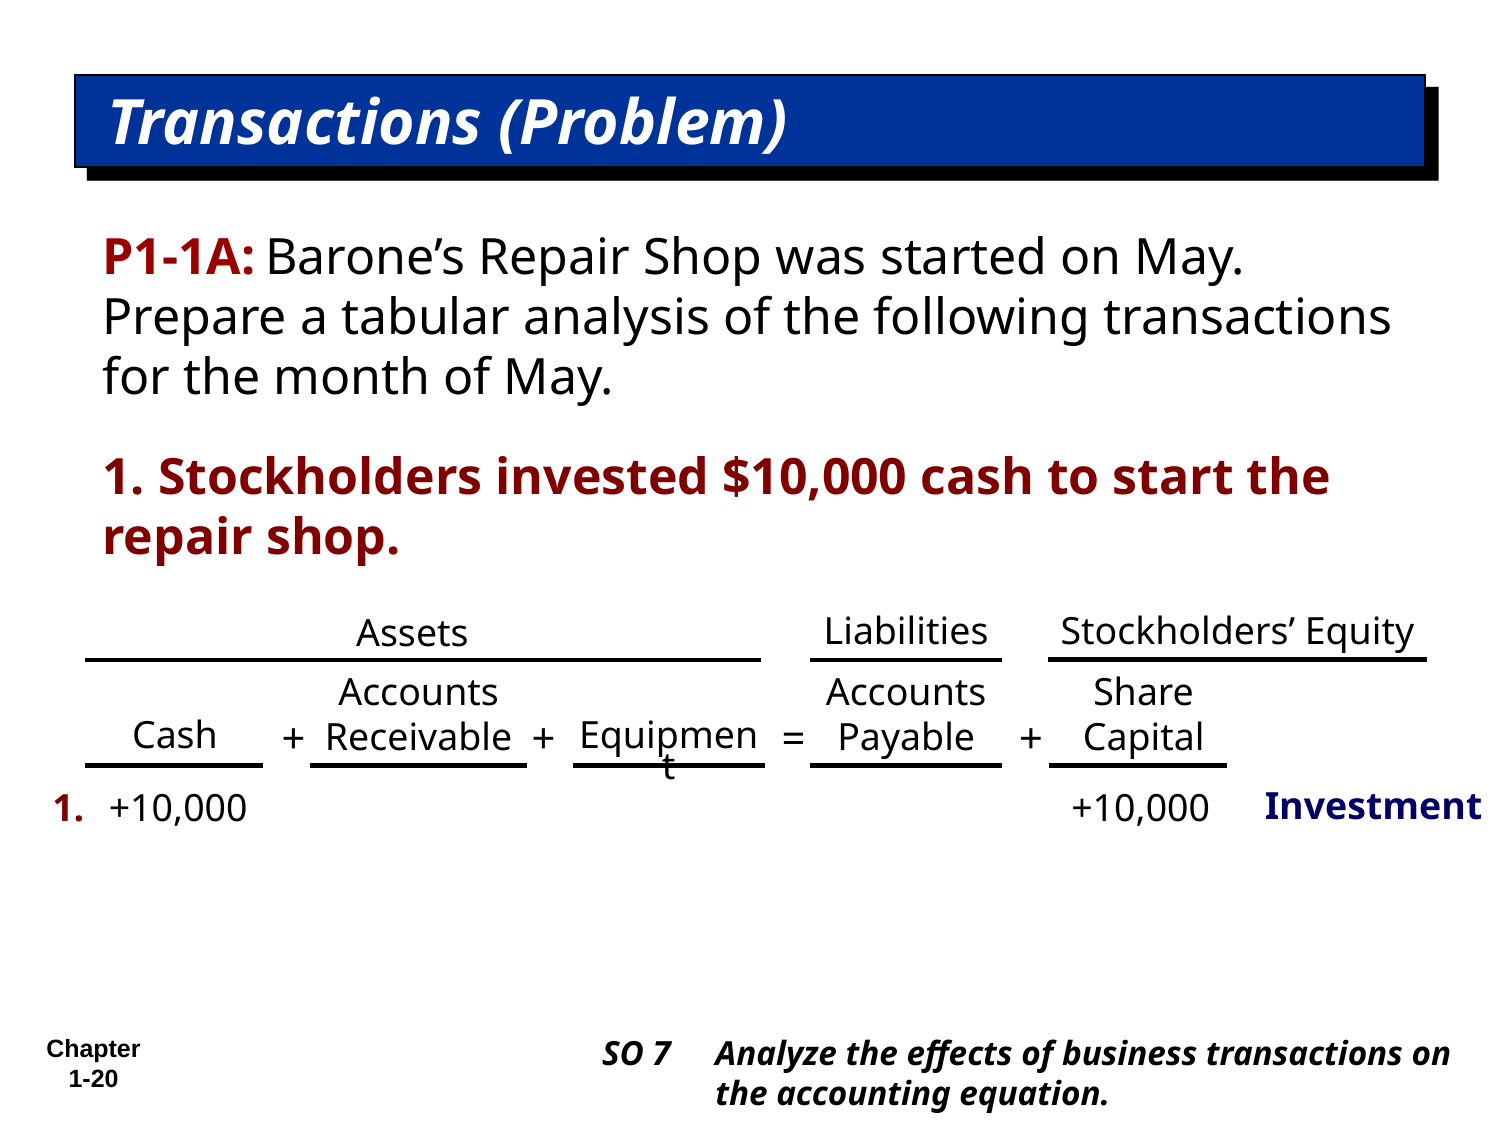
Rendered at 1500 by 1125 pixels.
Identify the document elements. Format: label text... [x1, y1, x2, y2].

text_box Accounts Receivable [299, 661, 538, 765]
text_box Accounts Payable [787, 660, 1024, 765]
text_box Equipment [575, 715, 762, 765]
text_box + [262, 710, 325, 771]
text_box SO 7 Analyze the effects of business transactions on the accounting equation. [587, 1024, 1488, 1120]
text_box Cash [87, 715, 262, 763]
text_box Share Capital [1024, 660, 1263, 766]
text_box + [512, 710, 575, 771]
text_box +10,000 [113, 781, 263, 837]
text_box + [999, 710, 1063, 771]
text_box Assets [324, 613, 500, 660]
text_box P1-1A: Barone’s Repair Shop was started on May. Prepare a tabular analysis of the following transactions for the month of May. [87, 216, 1438, 412]
text_box Equipment [562, 766, 775, 794]
text_box 1. [37, 781, 113, 837]
title Transactions (Problem) [70, 70, 1430, 172]
text_box +10,000 [1050, 781, 1225, 837]
text_box Investment [1250, 779, 1500, 836]
text_box = [762, 710, 825, 771]
text_box Liabilities [787, 599, 1025, 660]
text_box Stockholders’ Equity [1025, 599, 1450, 660]
text_box 1. Stockholders invested $10,000 cash to start the repair shop. [87, 437, 1438, 573]
